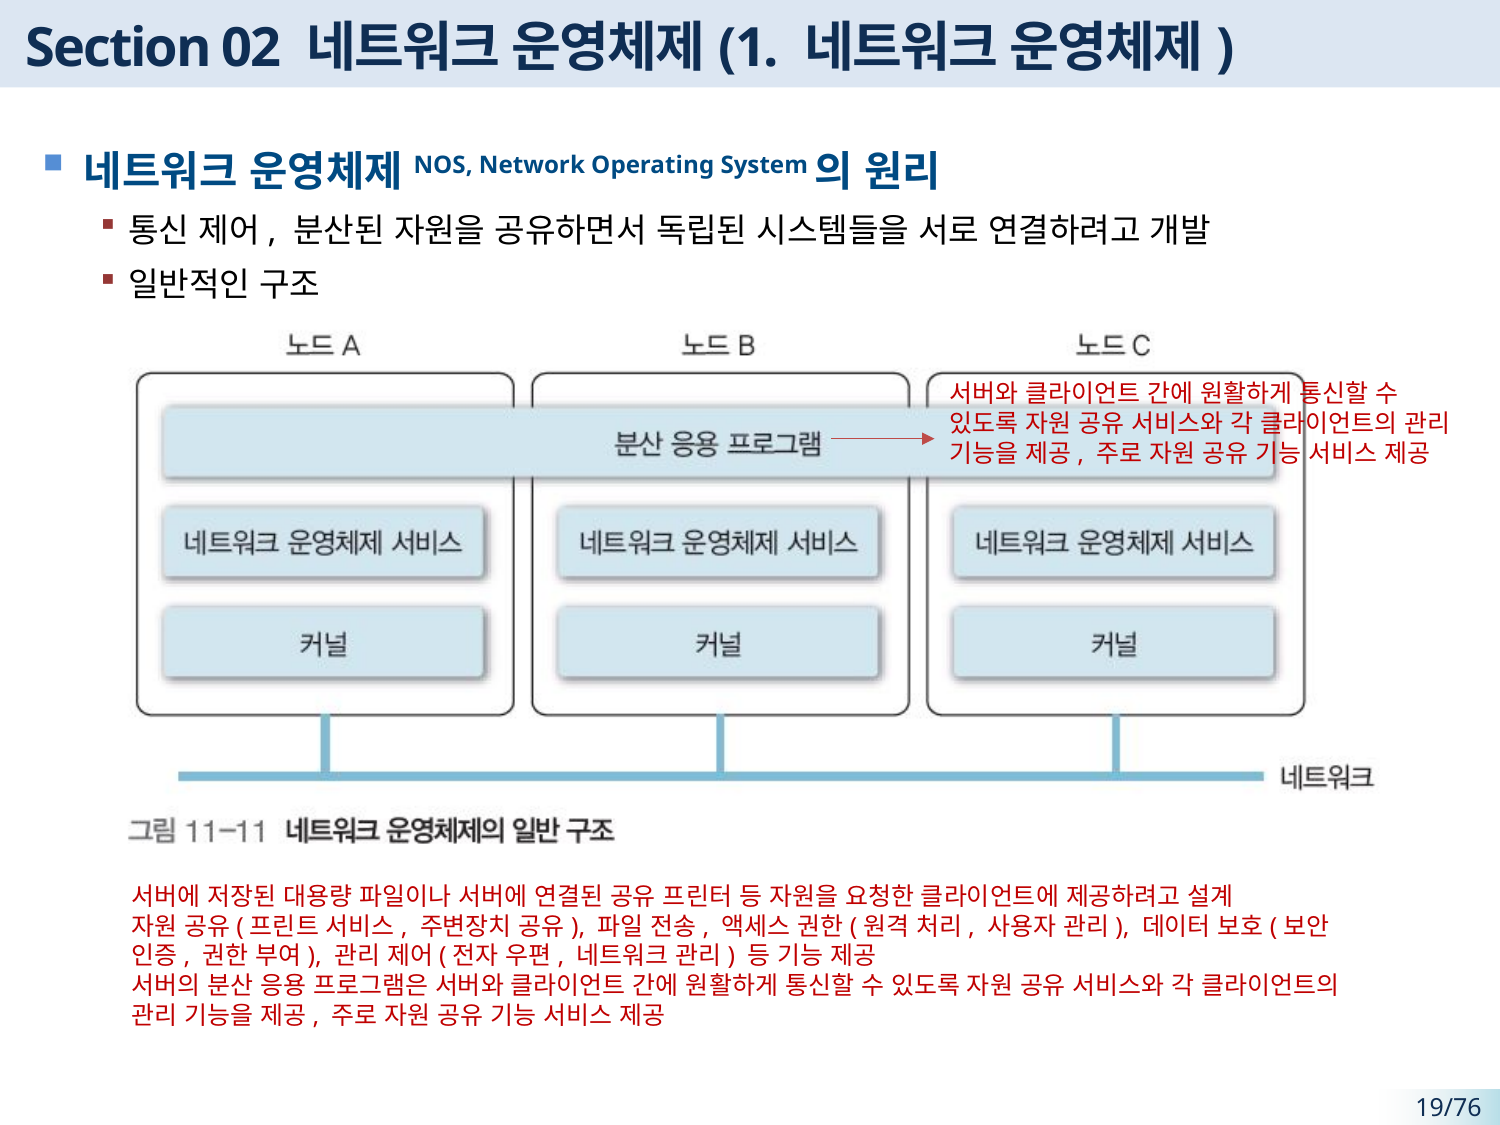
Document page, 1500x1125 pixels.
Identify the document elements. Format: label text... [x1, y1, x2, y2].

text_box 서버와 클라이언트 간에 원활하게 통신할 수 있도록 자원 공유 서비스와 각 클라이언트의 관리 기능을 제공, 주로 자원 공유 기능 서비스 제공 [1388, 370, 1467, 505]
list 네트워크 운영체제NOS, Network Operating System의 원리 통신 제어, 분산된 자원을 공유하면서 독립된 시스템들을 서로 연결하려고 개발 일반적인 구조 [10, 126, 1481, 1057]
text_box 서버에 저장된 대용량 파일이나 서버에 연결된 공유 프린터 등 자원을 요청한 클라이언트에 제공하려고 설계 자원 공유(프린트 서비스, 주변장치 공유), 파일 전송, 액세스 권한(원격 처리, 사용자 관리), 데이터 보호(보안 인증, 권한 부여), 관리 제어(전자 우편, 네트워크 관리) 등 기능 제공 서버의 분산 응용 프로그램은 서버와 클라이언트 간에 원활하게 통신할 수 있도록 자원 공유 서비스와 각 클라이언트의 관리 기능을 제공, 주로 자원 공유 기능 서비스 제공 [116, 872, 1383, 1038]
picture [116, 318, 1383, 859]
title Section 02 네트워크 운영체제(1. 네트워크 운영체제) [10, 5, 1288, 84]
